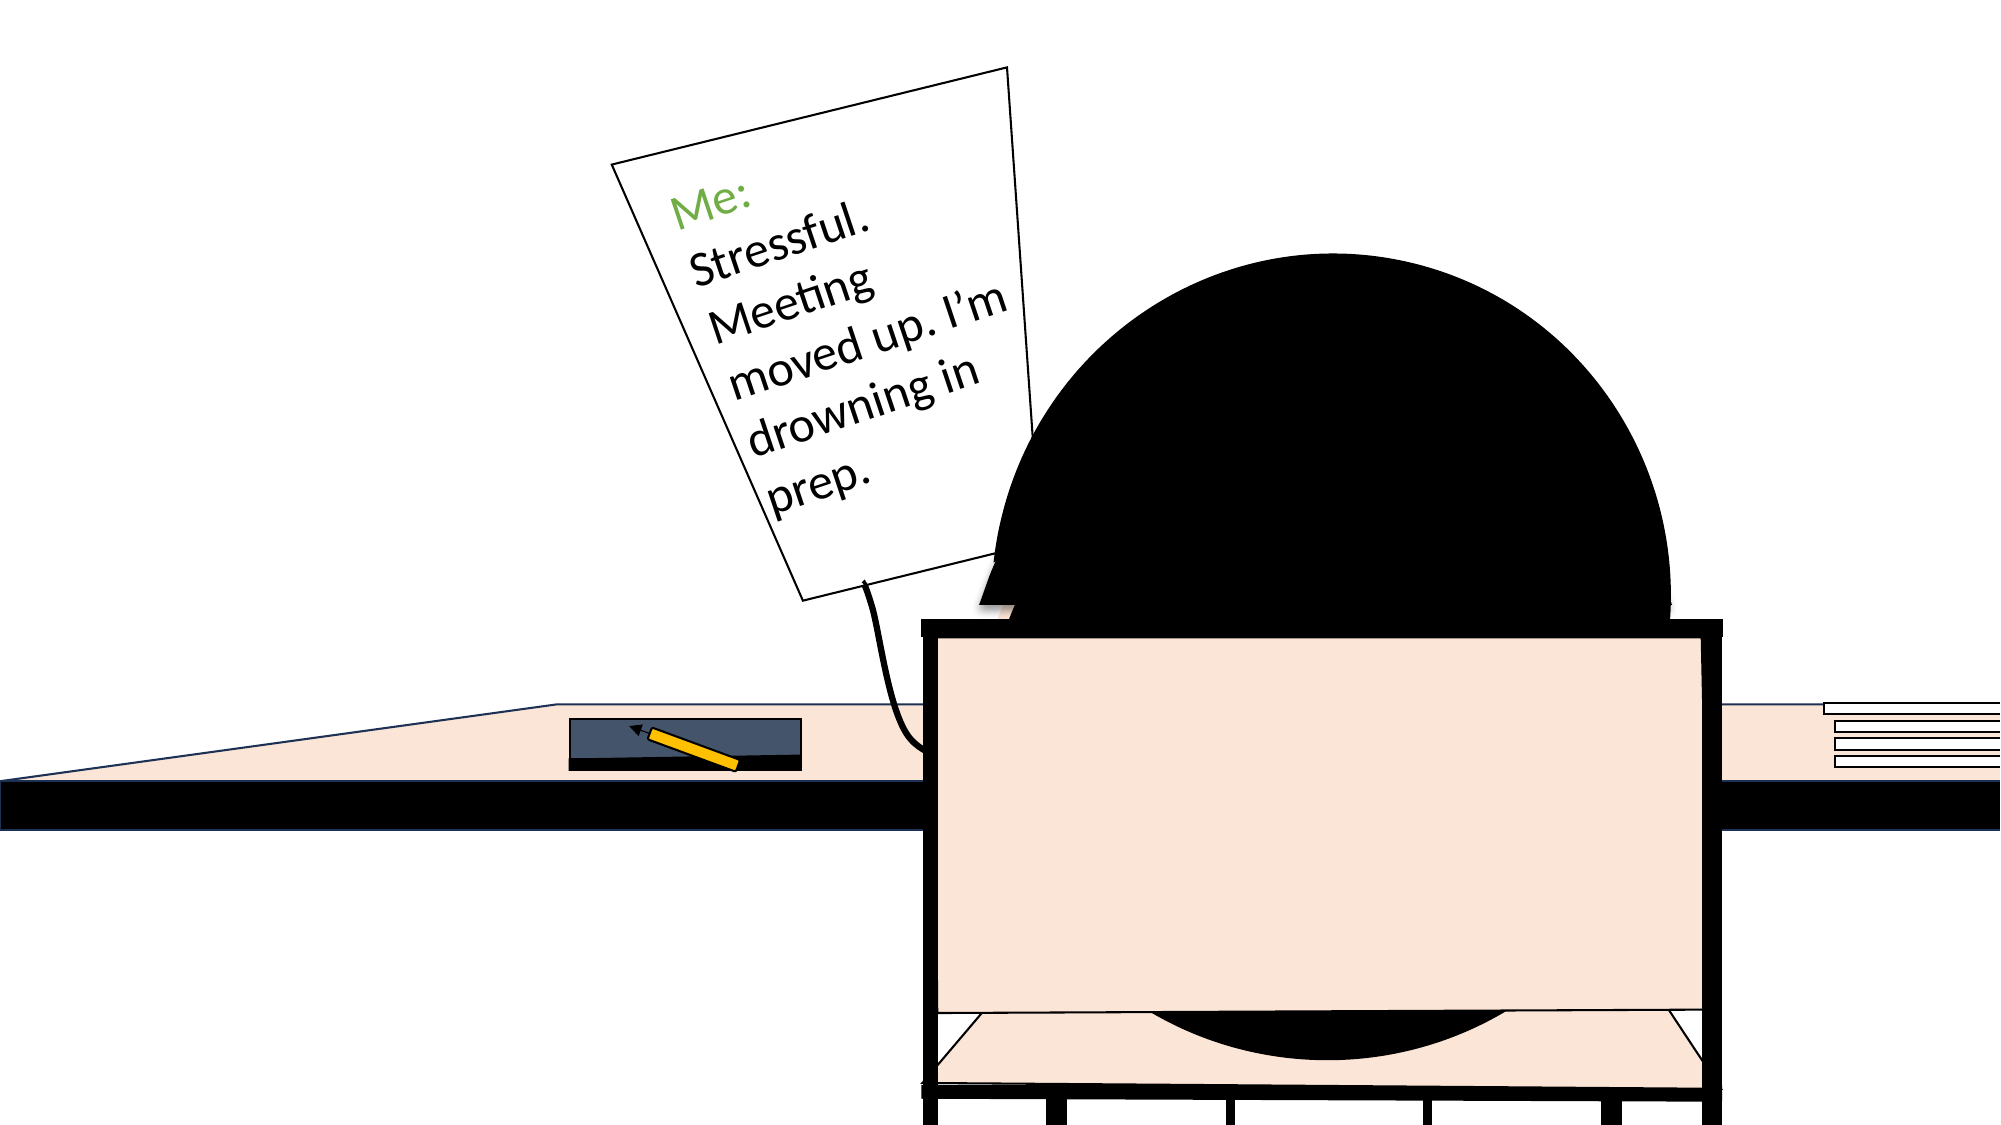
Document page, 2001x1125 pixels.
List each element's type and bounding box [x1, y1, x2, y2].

text_box [0, 108, 2000, 1125]
